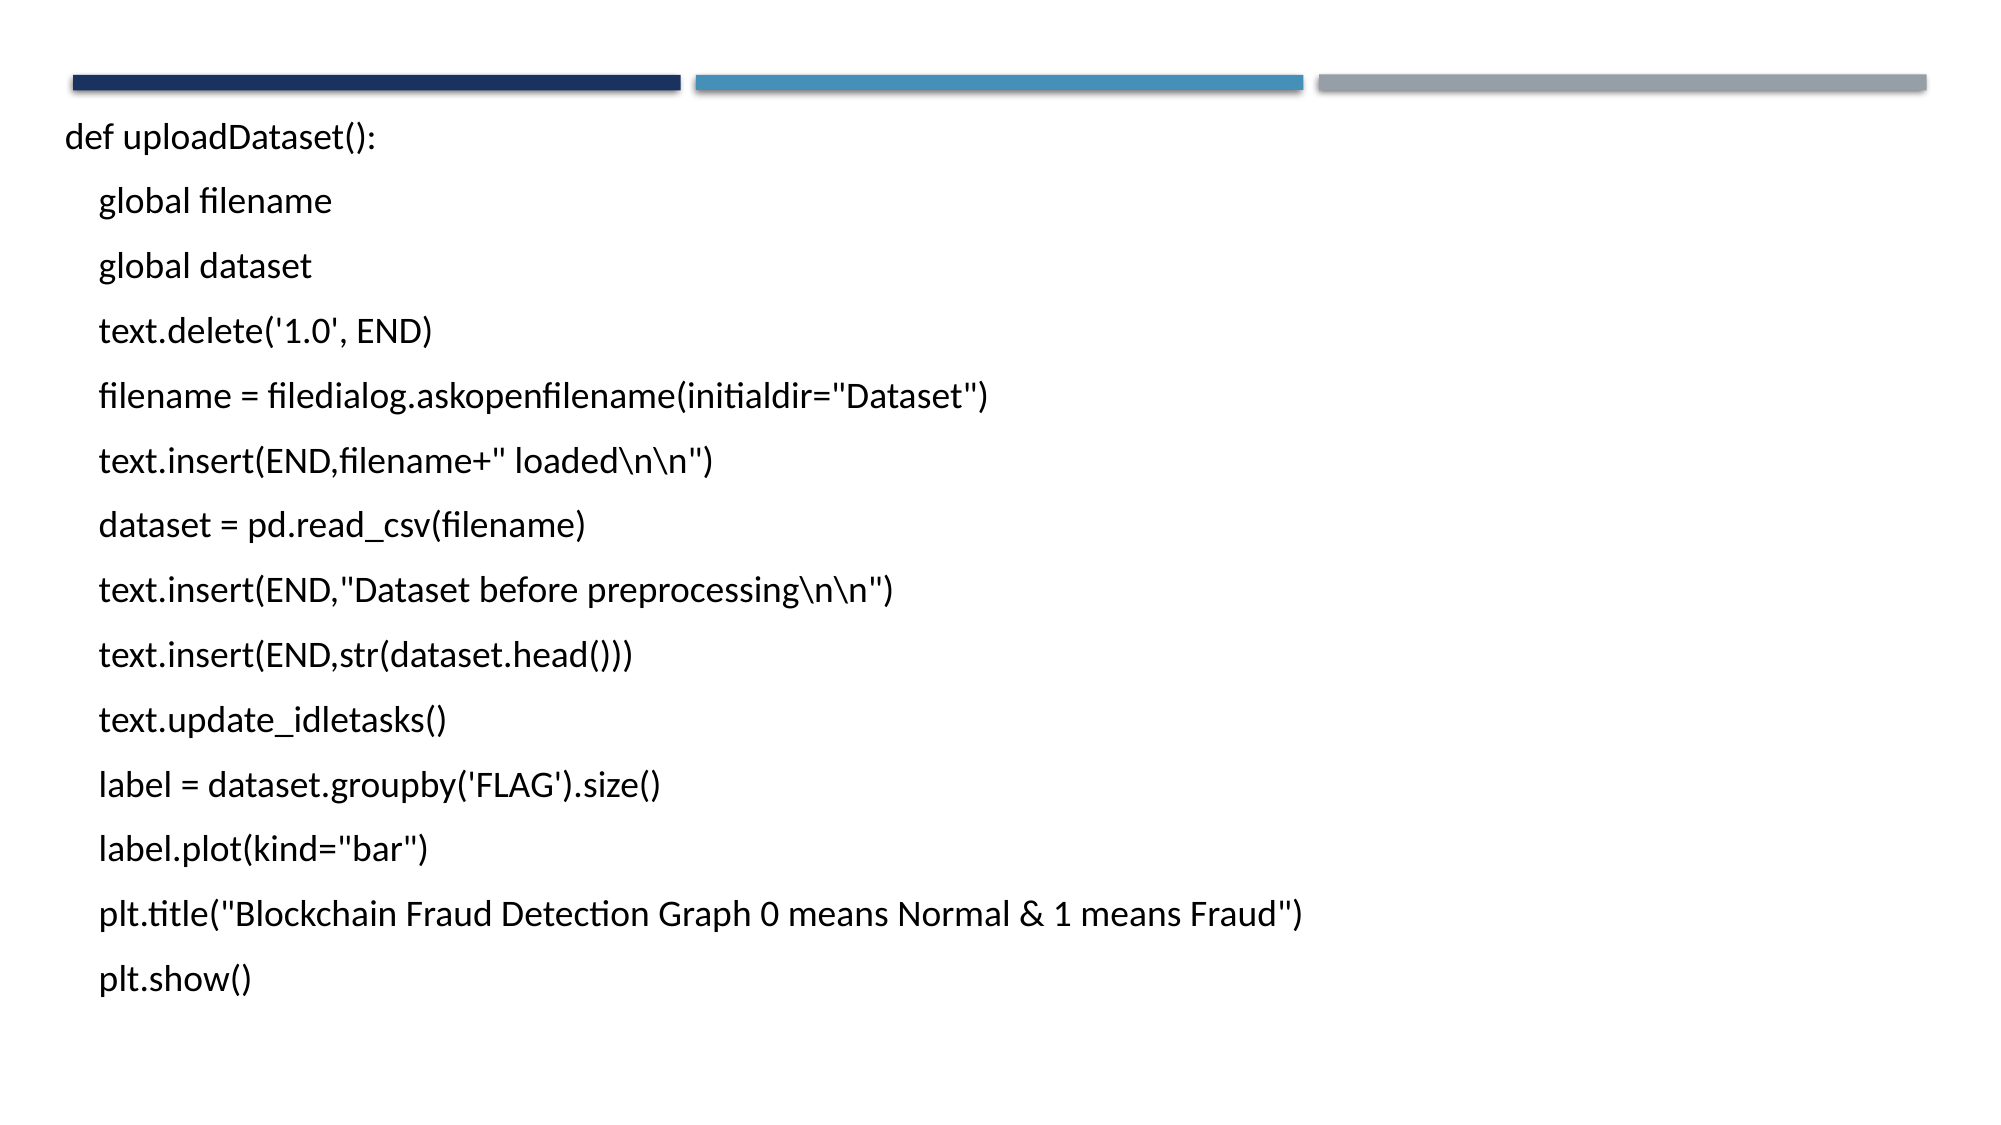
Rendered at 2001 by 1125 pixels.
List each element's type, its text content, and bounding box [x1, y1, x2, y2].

text_box def uploadDataset(): global filename global dataset text.delete('1.0', END) filename = filedialog.askopenfilename(initialdir="Dataset") text.insert(END,filename+" loaded\n\n") dataset = pd.read_csv(filename) text.insert(END,"Dataset before preprocessing\n\n") text.insert(END,str(dataset.head())) text.update_idletasks() label = dataset.groupby('FLAG').size() label.plot(kind="bar") plt.title("Blockchain Fraud Detection Graph 0 means Normal & 1 means Fraud") plt.show() [50, 101, 1950, 1072]
